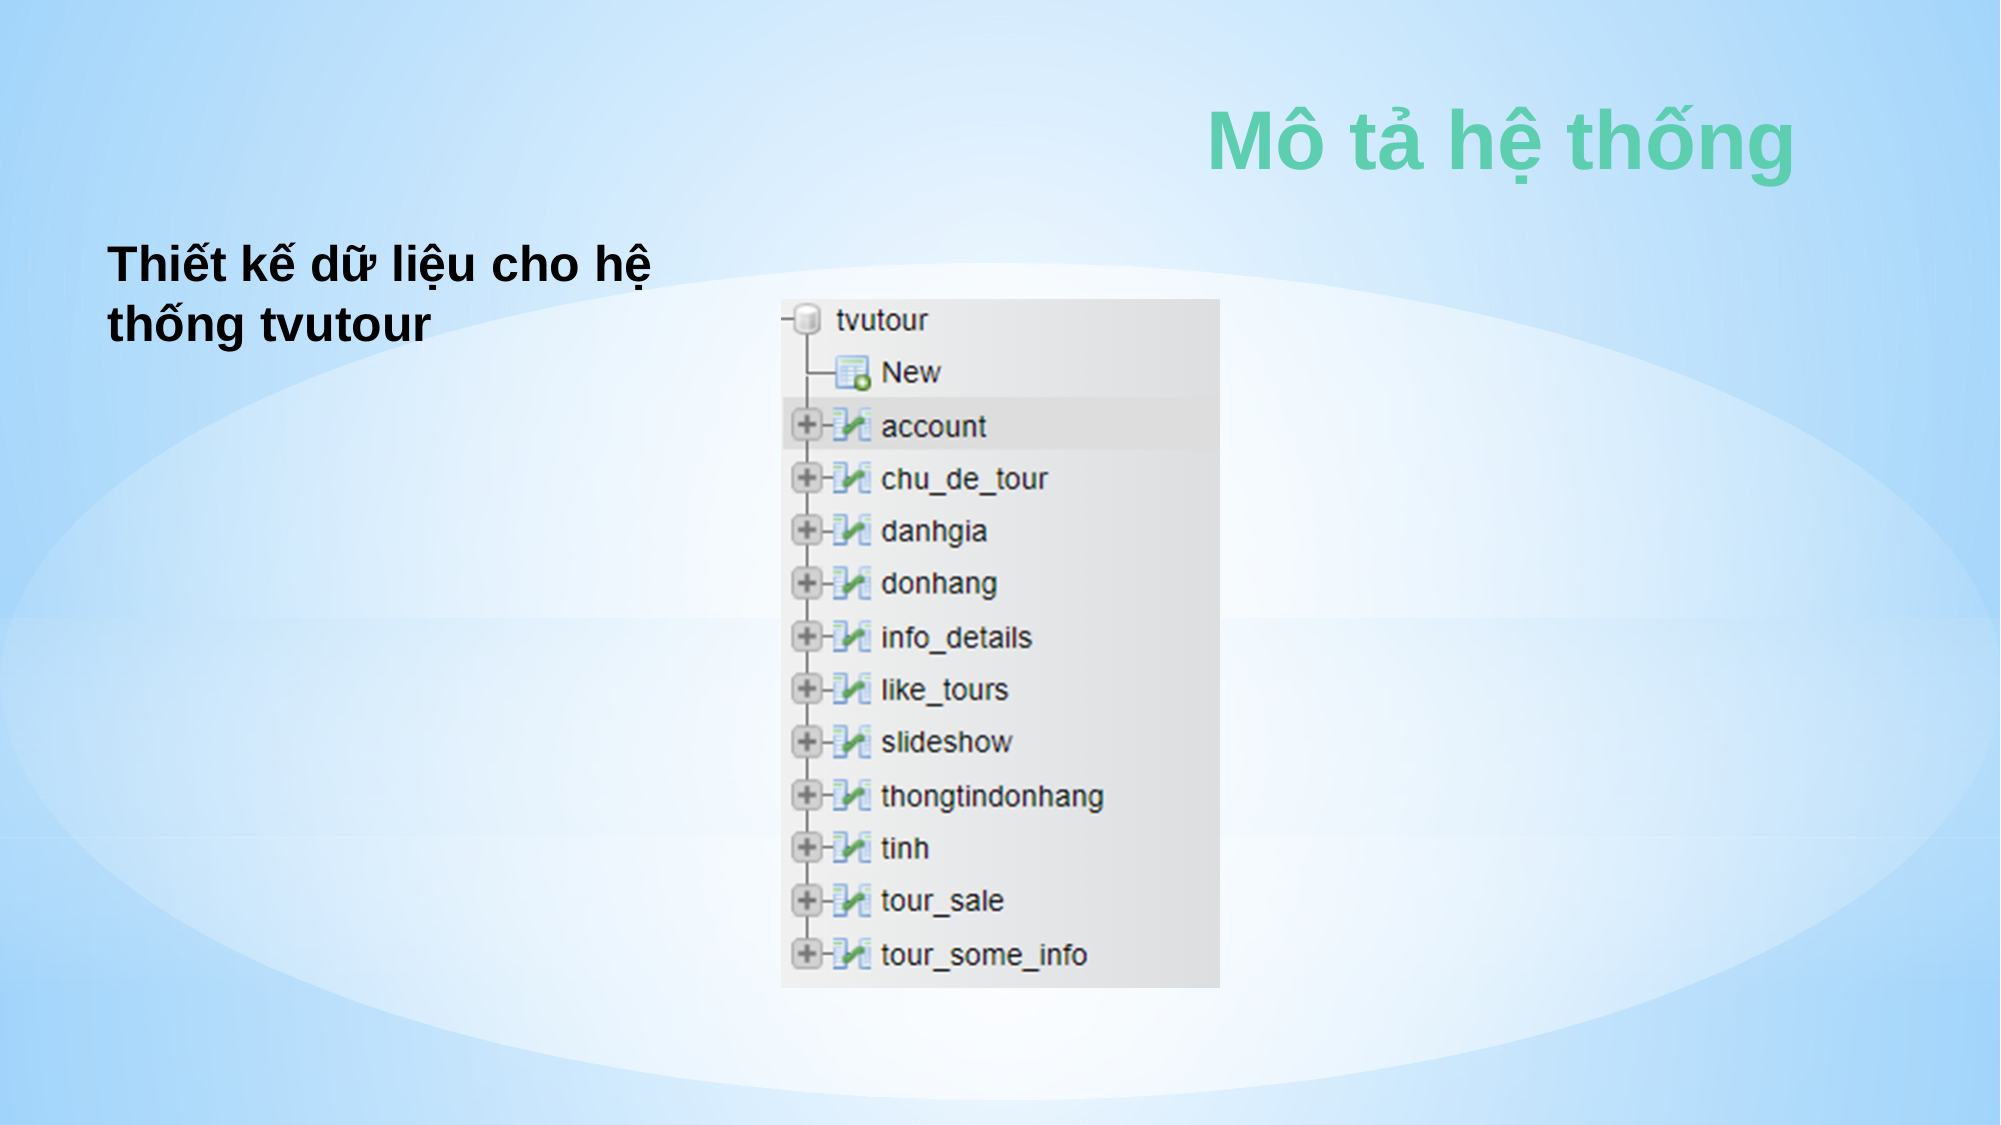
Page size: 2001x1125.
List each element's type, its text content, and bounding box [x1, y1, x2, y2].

text_box Thiết kế dữ liệu cho hệ thống tvutour [93, 224, 804, 359]
title Mô tả hệ thống [87, 79, 1813, 222]
picture [780, 299, 1220, 989]
